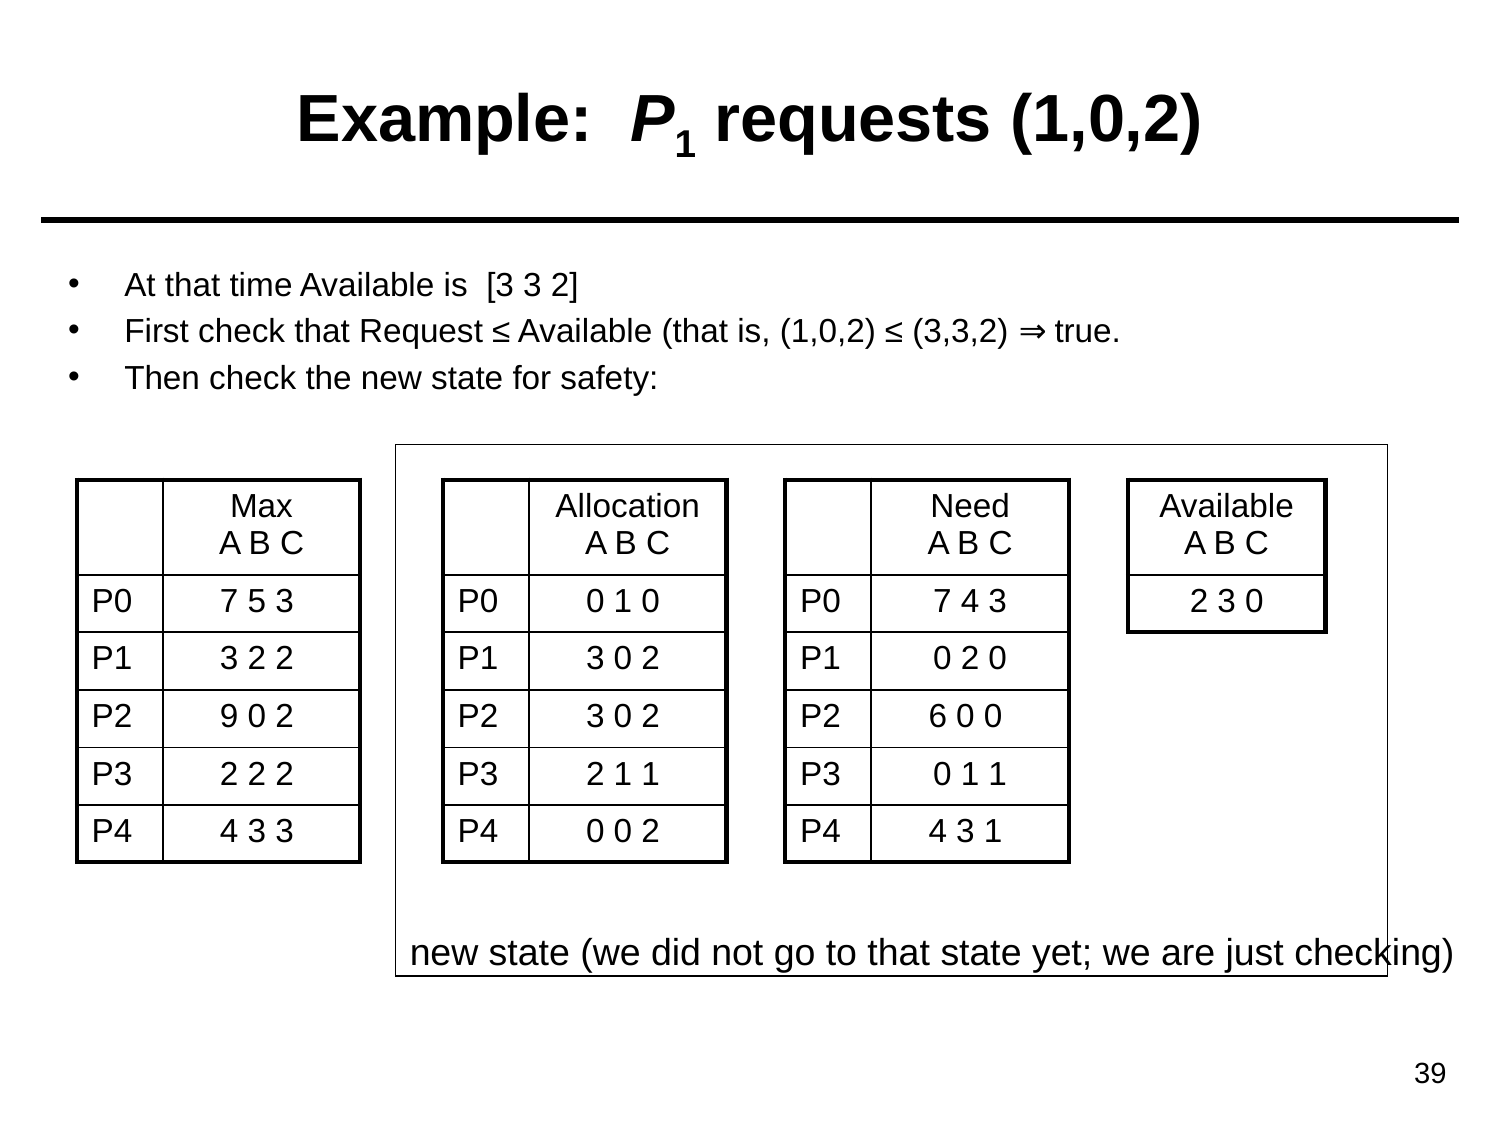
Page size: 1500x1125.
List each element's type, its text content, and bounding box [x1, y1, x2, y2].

text_box [395, 444, 1388, 920]
table_cell P1 [79, 633, 162, 689]
table_cell 4 3 3 [164, 806, 358, 860]
table_cell P4 [79, 806, 162, 860]
table_cell 3 2 2 [164, 633, 358, 689]
table_cell 2 2 2 [164, 748, 358, 804]
table_header Max A B C [164, 482, 358, 574]
text_box ‹#› [1305, 1046, 1462, 1098]
table_cell 9 0 2 [164, 691, 358, 747]
table_cell P0 [79, 576, 162, 631]
table_header [79, 482, 162, 574]
text_box new state (we did not go to that state yet; we are just checking) [395, 920, 1471, 981]
list At that time Available is [3 3 2] First check that Request ≤ Available (that is, (1,0,2) ≤ (3,3,2) ⇒ true. Then check the new state for safety: [53, 255, 1447, 1024]
table_cell P2 [79, 691, 162, 747]
table_cell 7 5 3 [164, 576, 358, 631]
title Example: P1 requests (1,0,2) [53, 26, 1447, 214]
table_cell P3 [79, 748, 162, 804]
